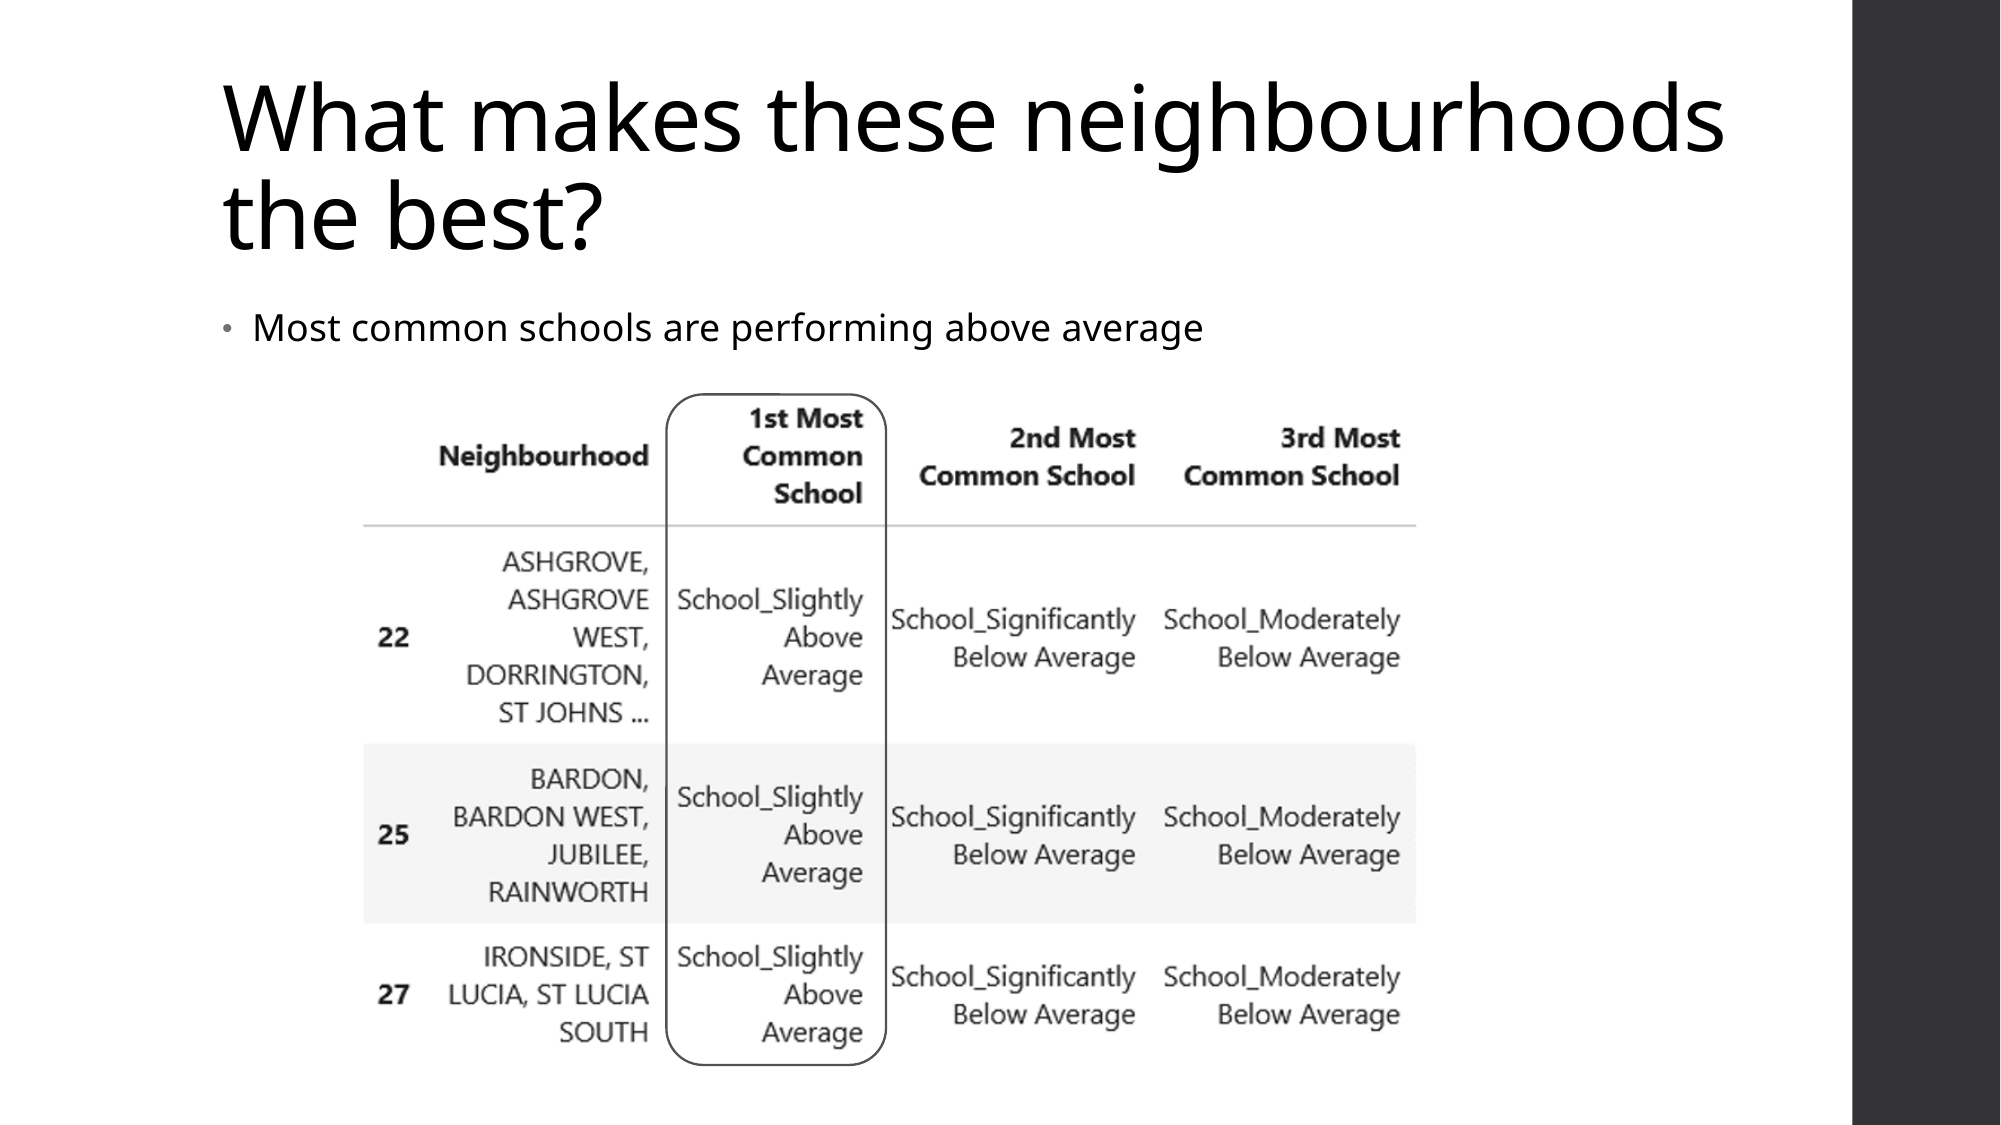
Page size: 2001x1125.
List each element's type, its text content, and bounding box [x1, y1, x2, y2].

title What makes these neighbourhoods the best? [206, 60, 1797, 278]
list Most common schools are performing above average [206, 299, 1617, 1014]
picture [354, 394, 1431, 1081]
